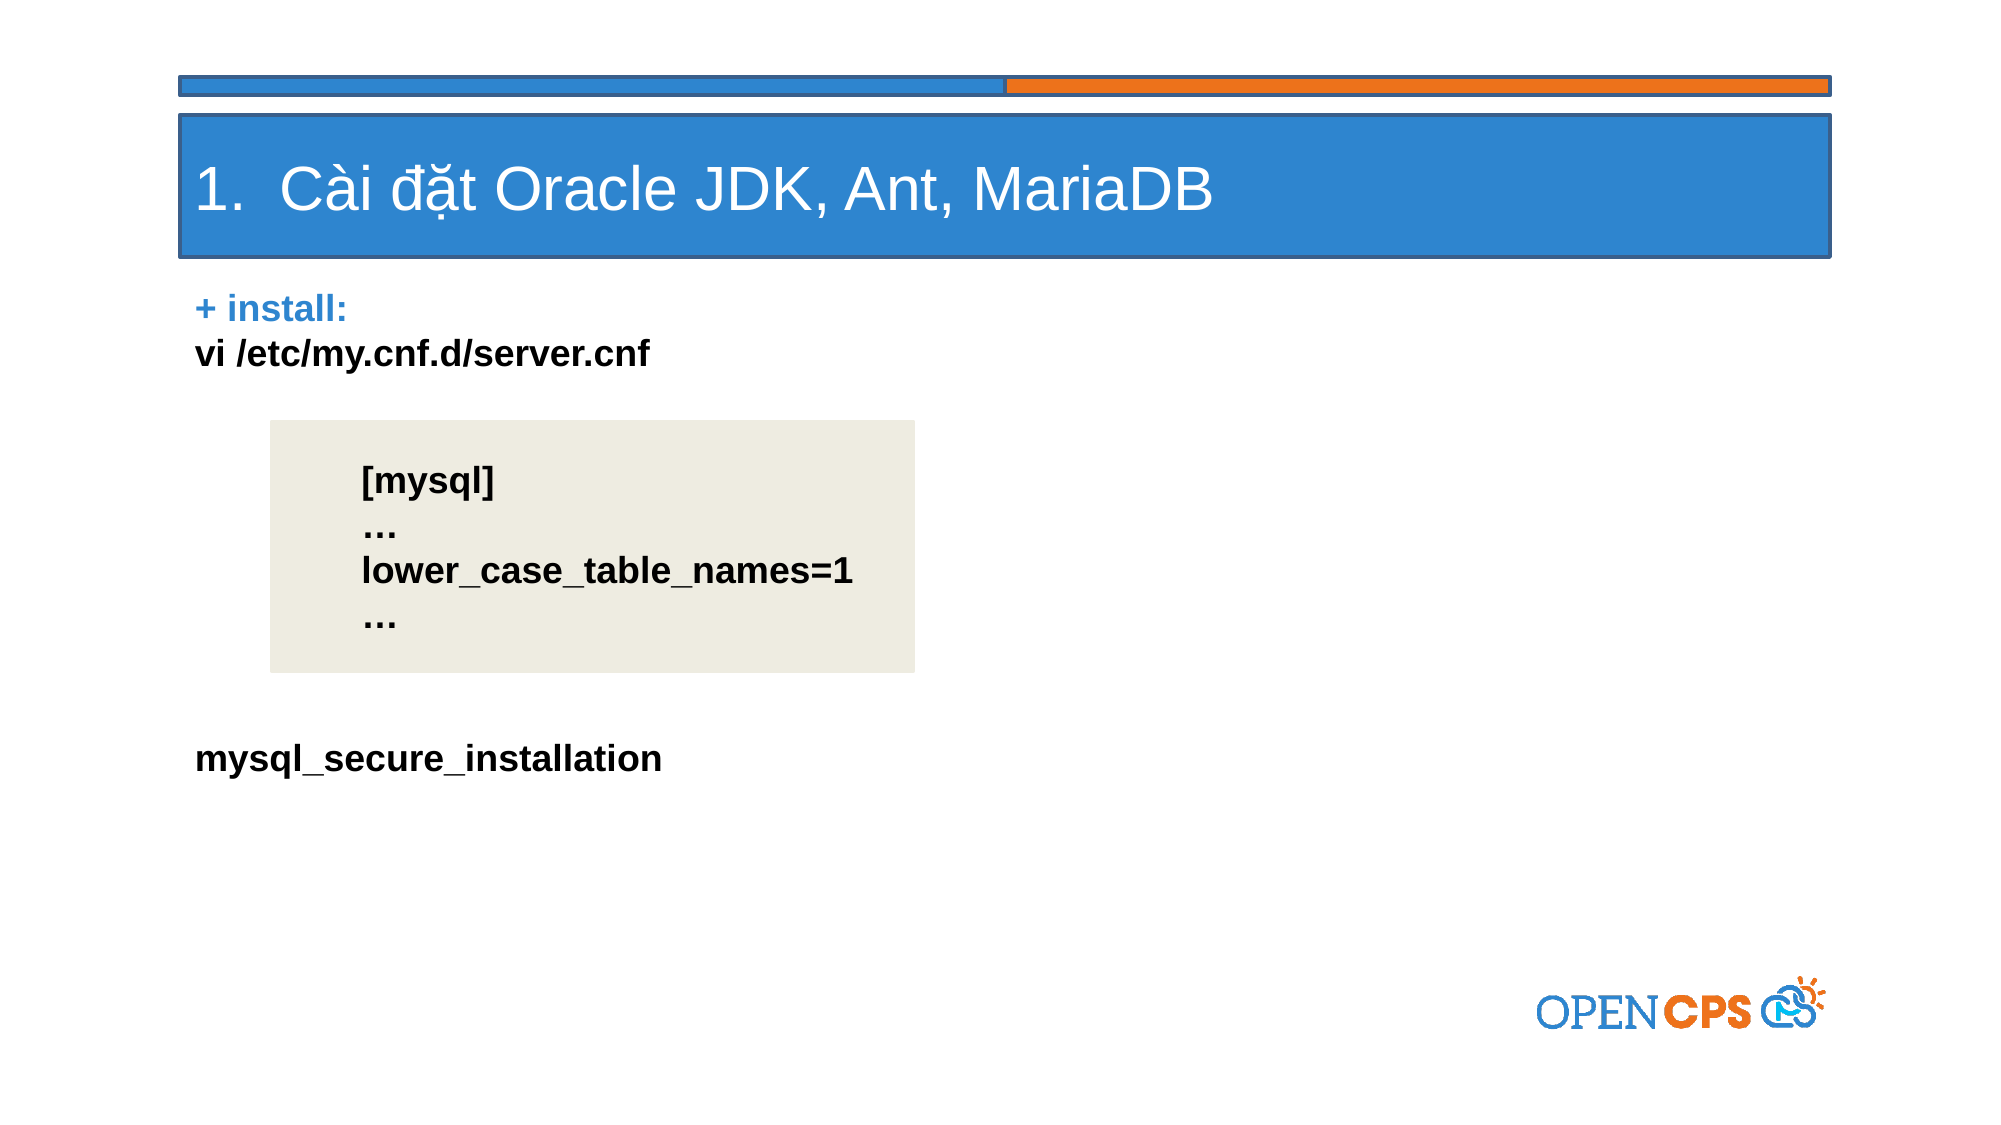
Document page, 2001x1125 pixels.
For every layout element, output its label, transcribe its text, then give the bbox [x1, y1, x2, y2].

text_box + install: vi /etc/my.cnf.d/server.cnf mysql_secure_installation [180, 276, 1830, 1057]
text_box [178, 75, 1003, 97]
picture [1530, 971, 1831, 1037]
text_box Cài đặt Oracle JDK, Ant, MariaDB [178, 113, 1832, 259]
text_box [mysql] … lower_case_table_names=1 … [270, 420, 915, 673]
text_box [1003, 75, 1832, 97]
